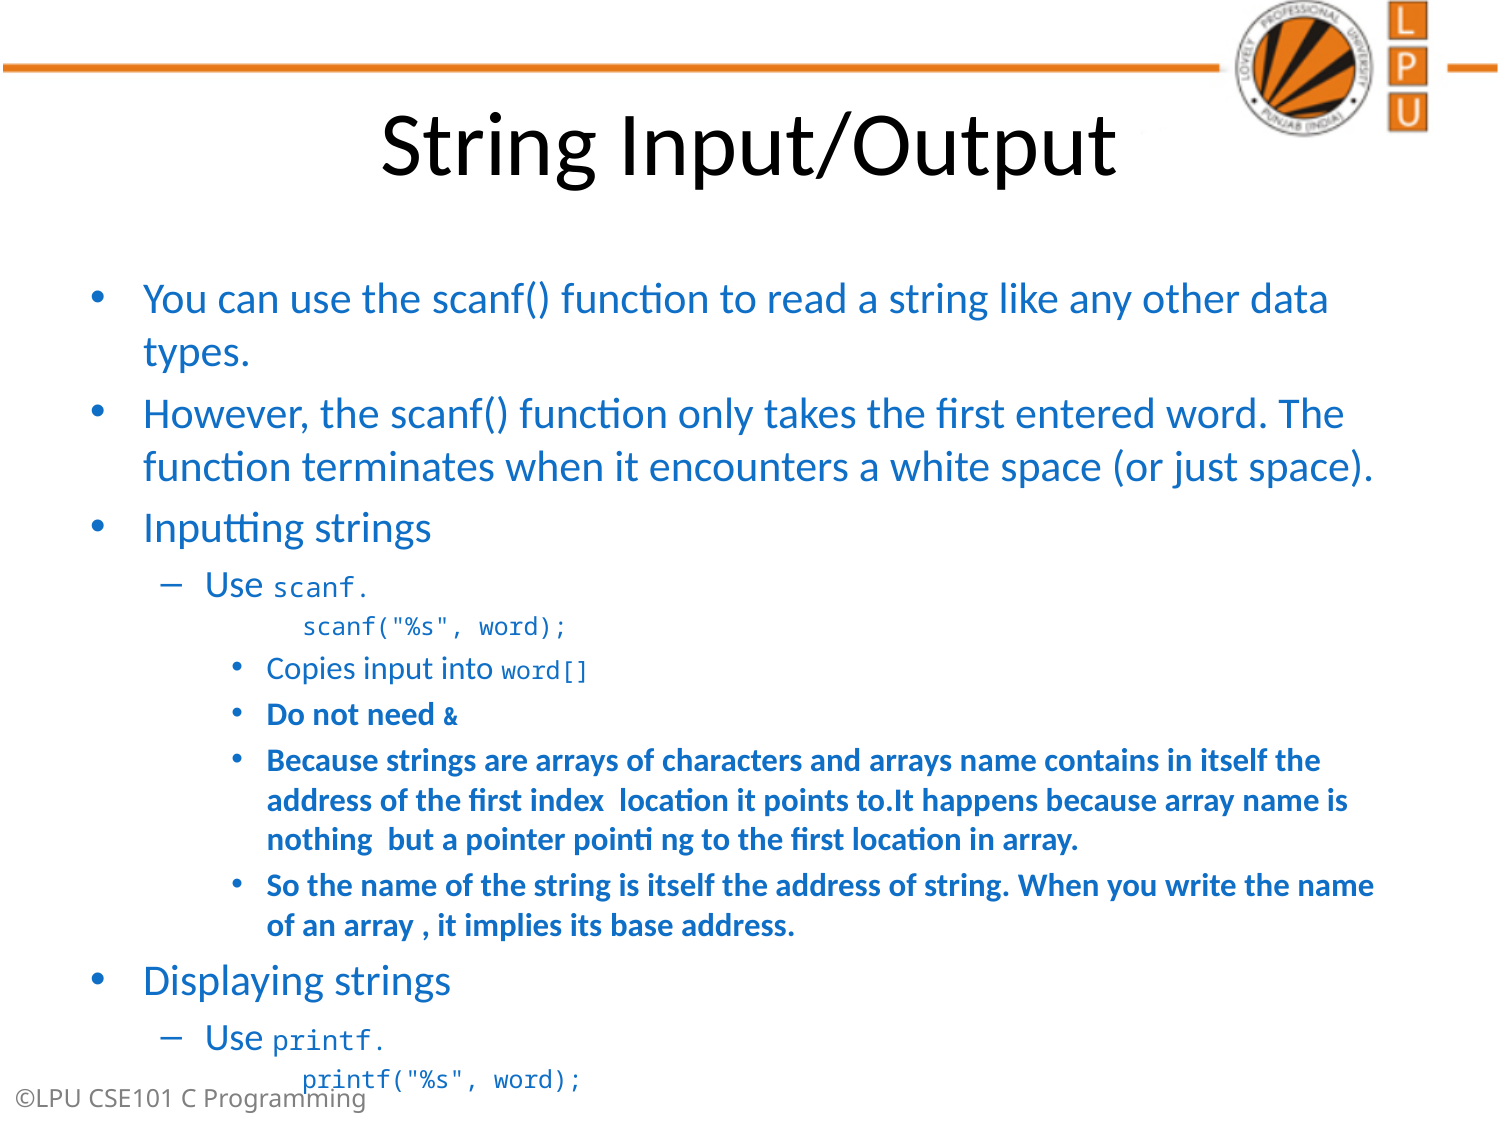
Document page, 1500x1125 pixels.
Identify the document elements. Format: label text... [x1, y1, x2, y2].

title String Input/Output [75, 45, 1425, 233]
picture [3, 0, 1500, 155]
list You can use the scanf() function to read a string like any other data types. However, the scanf() function only takes the first entered word. The function terminates when it encounters a white space (or just space). Inputting strings Use scanf. scanf("%s", word); Copies input into word[] Do not need & Because strings are arrays of characters and arrays name contains in itself the address of the first index location it points to.It happens because array name is nothing but a pointer pointi ng to the first location in array. So the name of the string is itself the address of string. When you write the name of an array , it implies its base address. Displaying strings Use printf. printf("%s", word); [75, 262, 1425, 1125]
